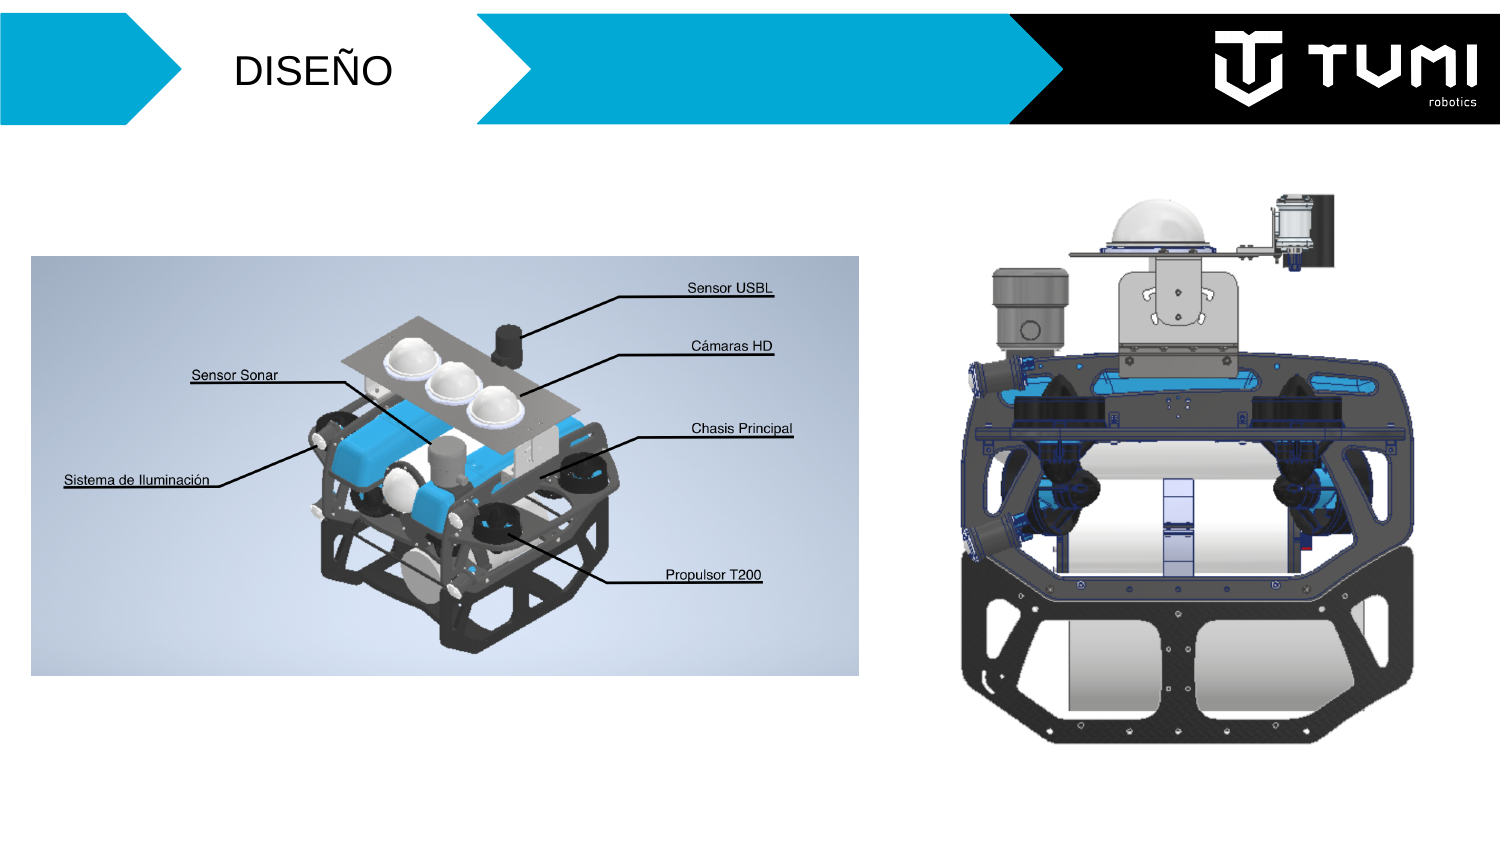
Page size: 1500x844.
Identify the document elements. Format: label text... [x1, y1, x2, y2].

picture [898, 178, 1461, 754]
text_box DISEÑO [218, 28, 419, 109]
picture [31, 256, 860, 676]
text_box [477, 14, 1063, 124]
text_box [1009, 13, 1500, 125]
text_box [1, 13, 181, 125]
picture [1215, 30, 1477, 108]
